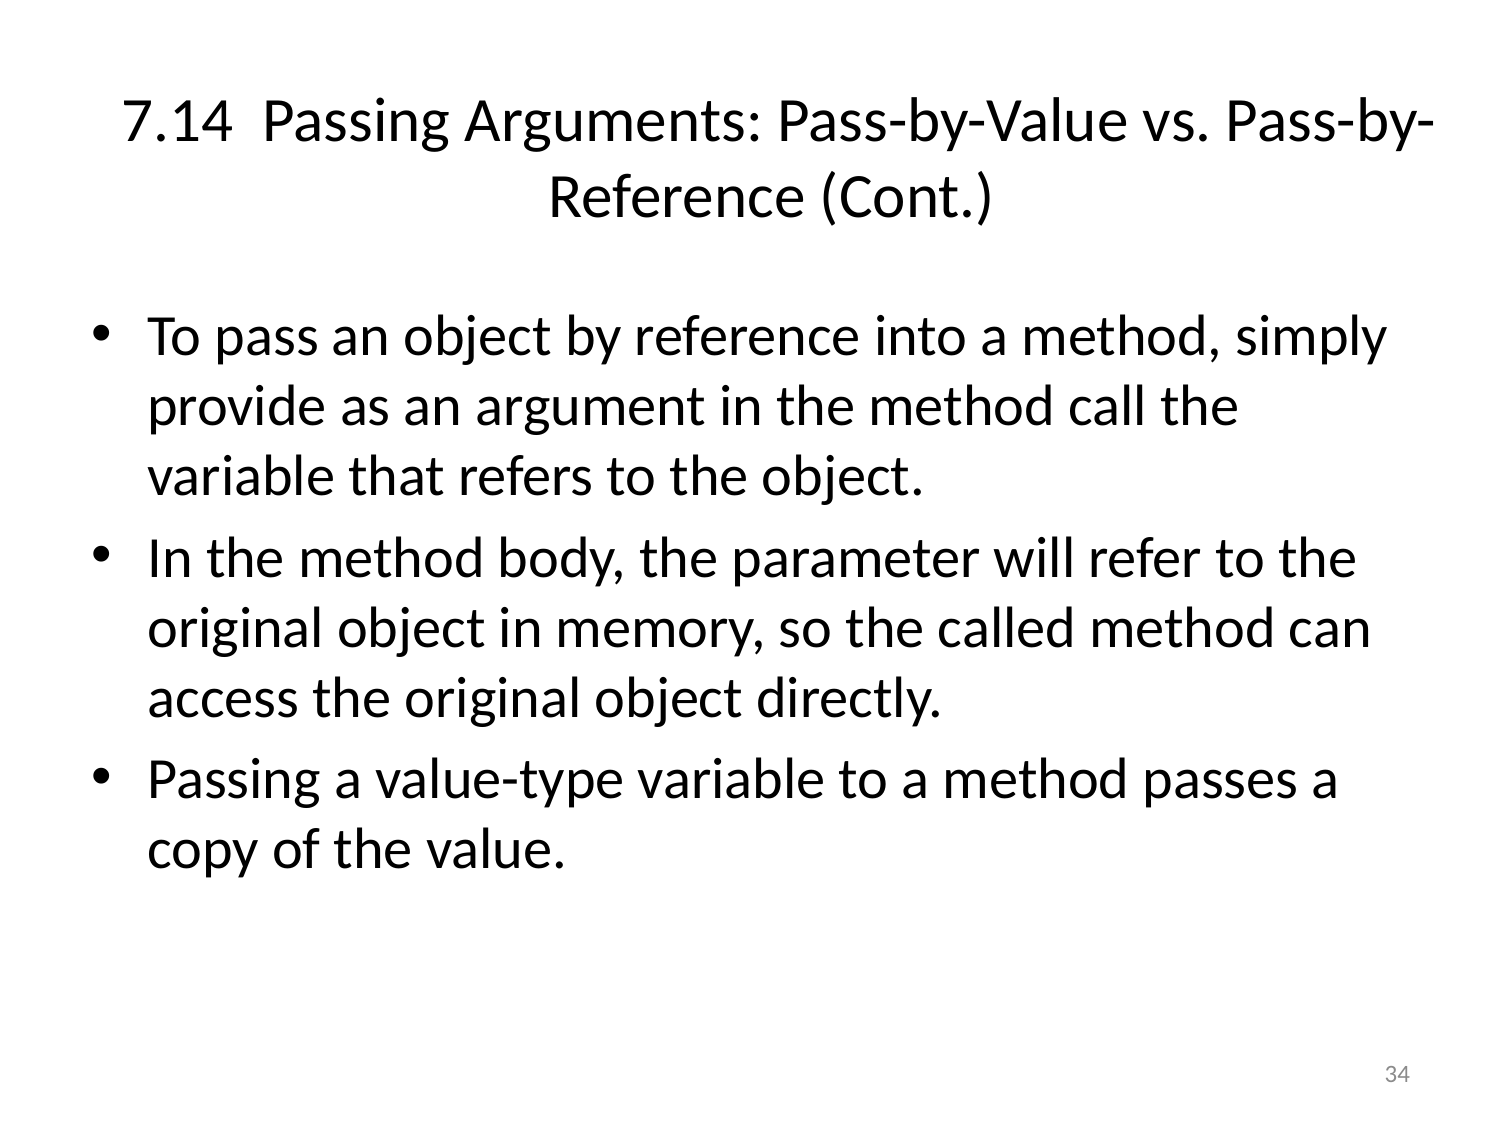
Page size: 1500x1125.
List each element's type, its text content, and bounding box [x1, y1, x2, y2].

slide_number 34 [1074, 1042, 1425, 1103]
title 7.14 Passing Arguments: Pass-by-Value vs. Pass-by-Reference (Cont.) [58, 70, 1500, 238]
list To pass an object by reference into a method, simply provide as an argument in the method call the variable that refers to the object. In the method body, the parameter will refer to the original object in memory, so the called method can access the original object directly. Passing a value-type variable to a method passes a copy of the value. [76, 289, 1450, 943]
